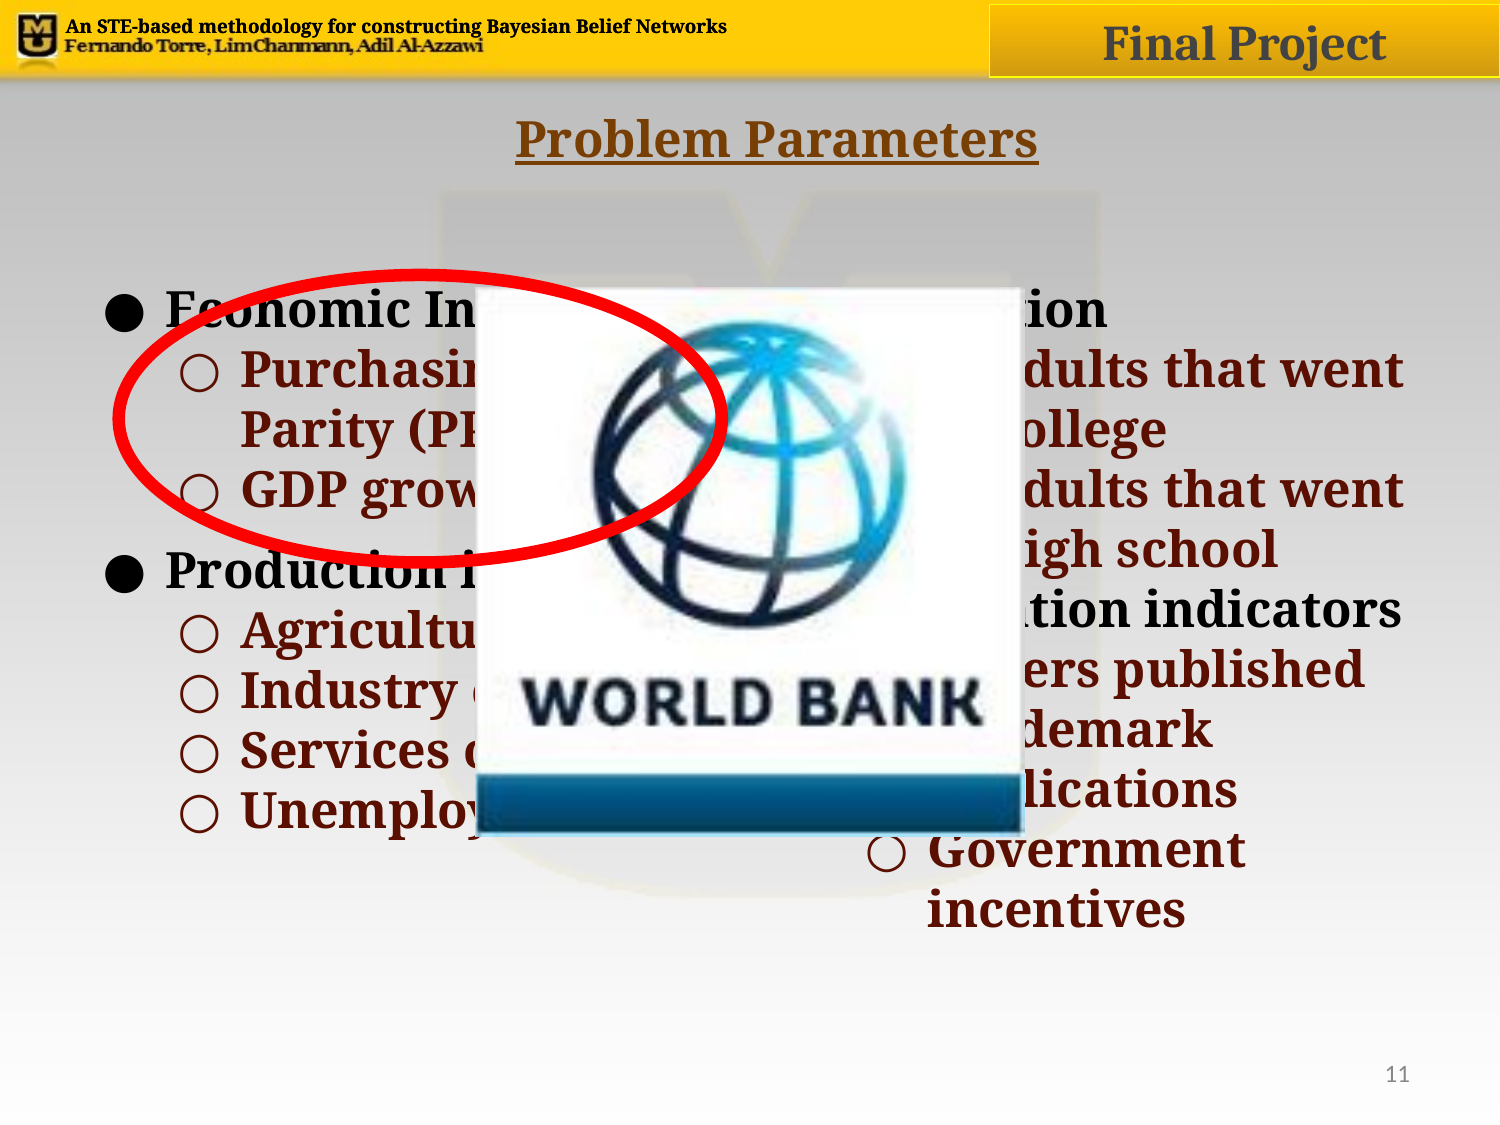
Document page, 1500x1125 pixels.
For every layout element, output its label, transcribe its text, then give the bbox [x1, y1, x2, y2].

text_box An STE-based methodology for constructing Bayesian Belief Networks [50, 10, 969, 43]
text_box [118, 274, 537, 563]
slide_number ‹#› [1074, 1042, 1425, 1103]
title Problem Parameters [63, 92, 1454, 172]
text_box Final Project [989, 4, 1500, 78]
picture [0, 0, 1500, 1125]
list Education % Adults that went to college % Adults that went to high school Innovation indicators Papers published Trademark applications Government incentives [762, 262, 1425, 1005]
list Economic Indicators Purchasing Power Parity (PPP) GDP growth Production indicators Agriculture output Industry output Services output Unemployment [75, 262, 738, 1005]
